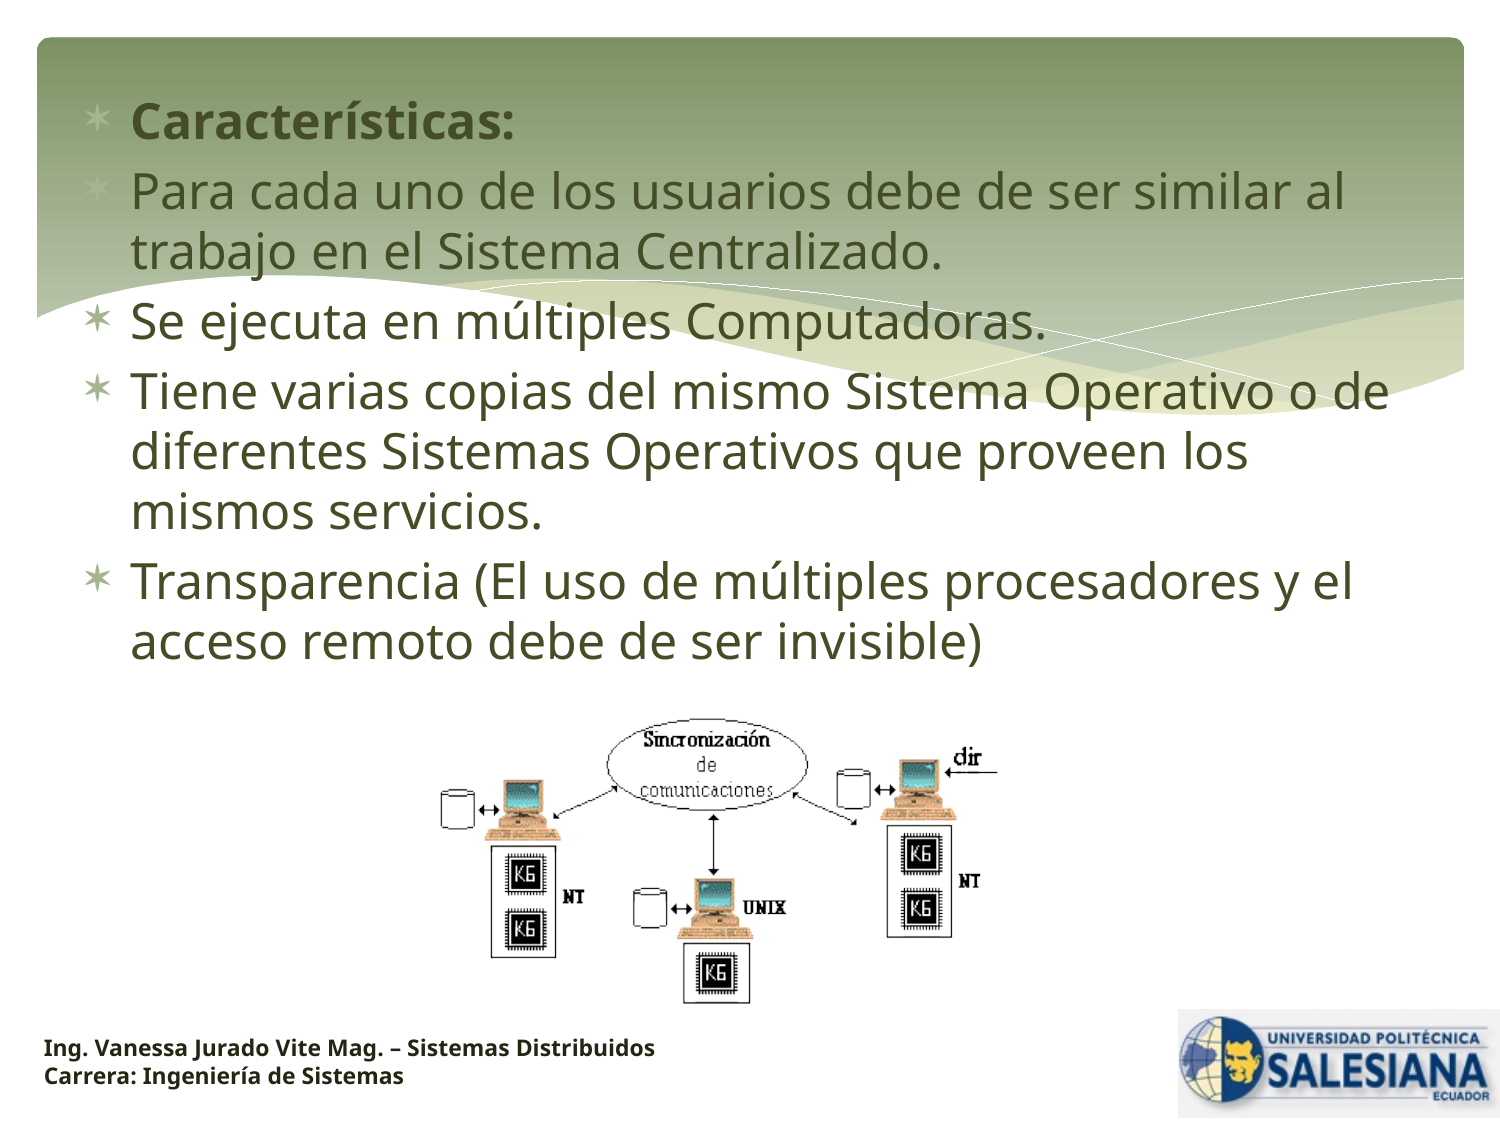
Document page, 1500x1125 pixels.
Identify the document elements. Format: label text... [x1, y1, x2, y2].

picture [433, 714, 1001, 1008]
picture [1178, 1009, 1500, 1118]
list Características: Para cada uno de los usuarios debe de ser similar al trabajo en el Sistema Centralizado. Se ejecuta en múltiples Computadoras. Tiene varias copias del mismo Sistema Operativo o de diferentes Sistemas Operativos que proveen los mismos servicios. Transparencia (El uso de múltiples procesadores y el acceso remoto debe de ser invisible) [70, 82, 1421, 825]
